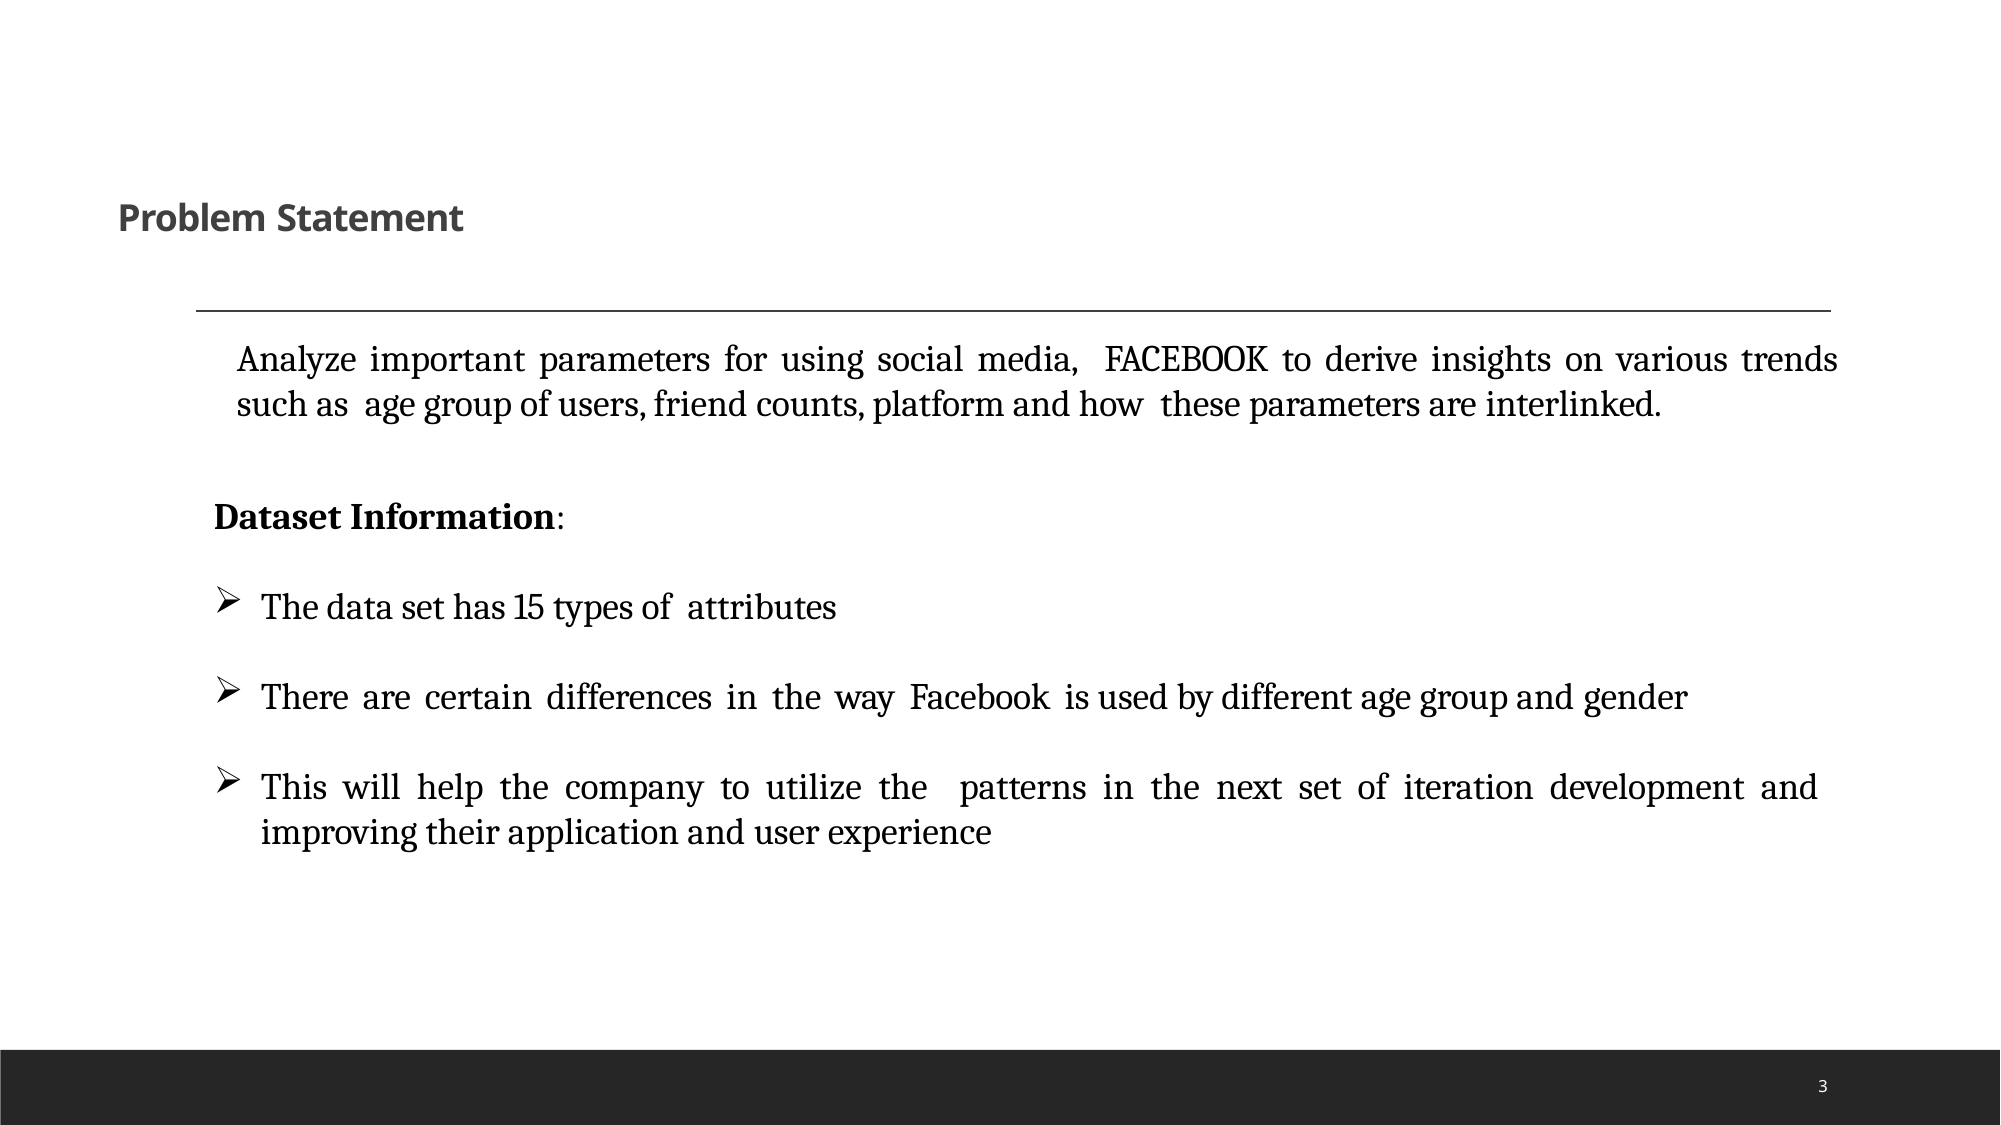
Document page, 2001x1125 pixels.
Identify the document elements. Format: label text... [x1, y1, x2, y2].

title Problem Statement [102, 149, 1898, 247]
text_box Analyze important parameters for using social media, FACEBOOK to derive insights on various trends such as age group of users, friend counts, platform and how these parameters are interlinked. Dataset Information: The data set has 15 types of attributes There are certain differences in the way Facebook is used by different age group and gender This will help the company to utilize the patterns in the next set of iteration development and improving their application and user experience [211, 331, 1840, 853]
slide_number 3 [1803, 1057, 1932, 1118]
